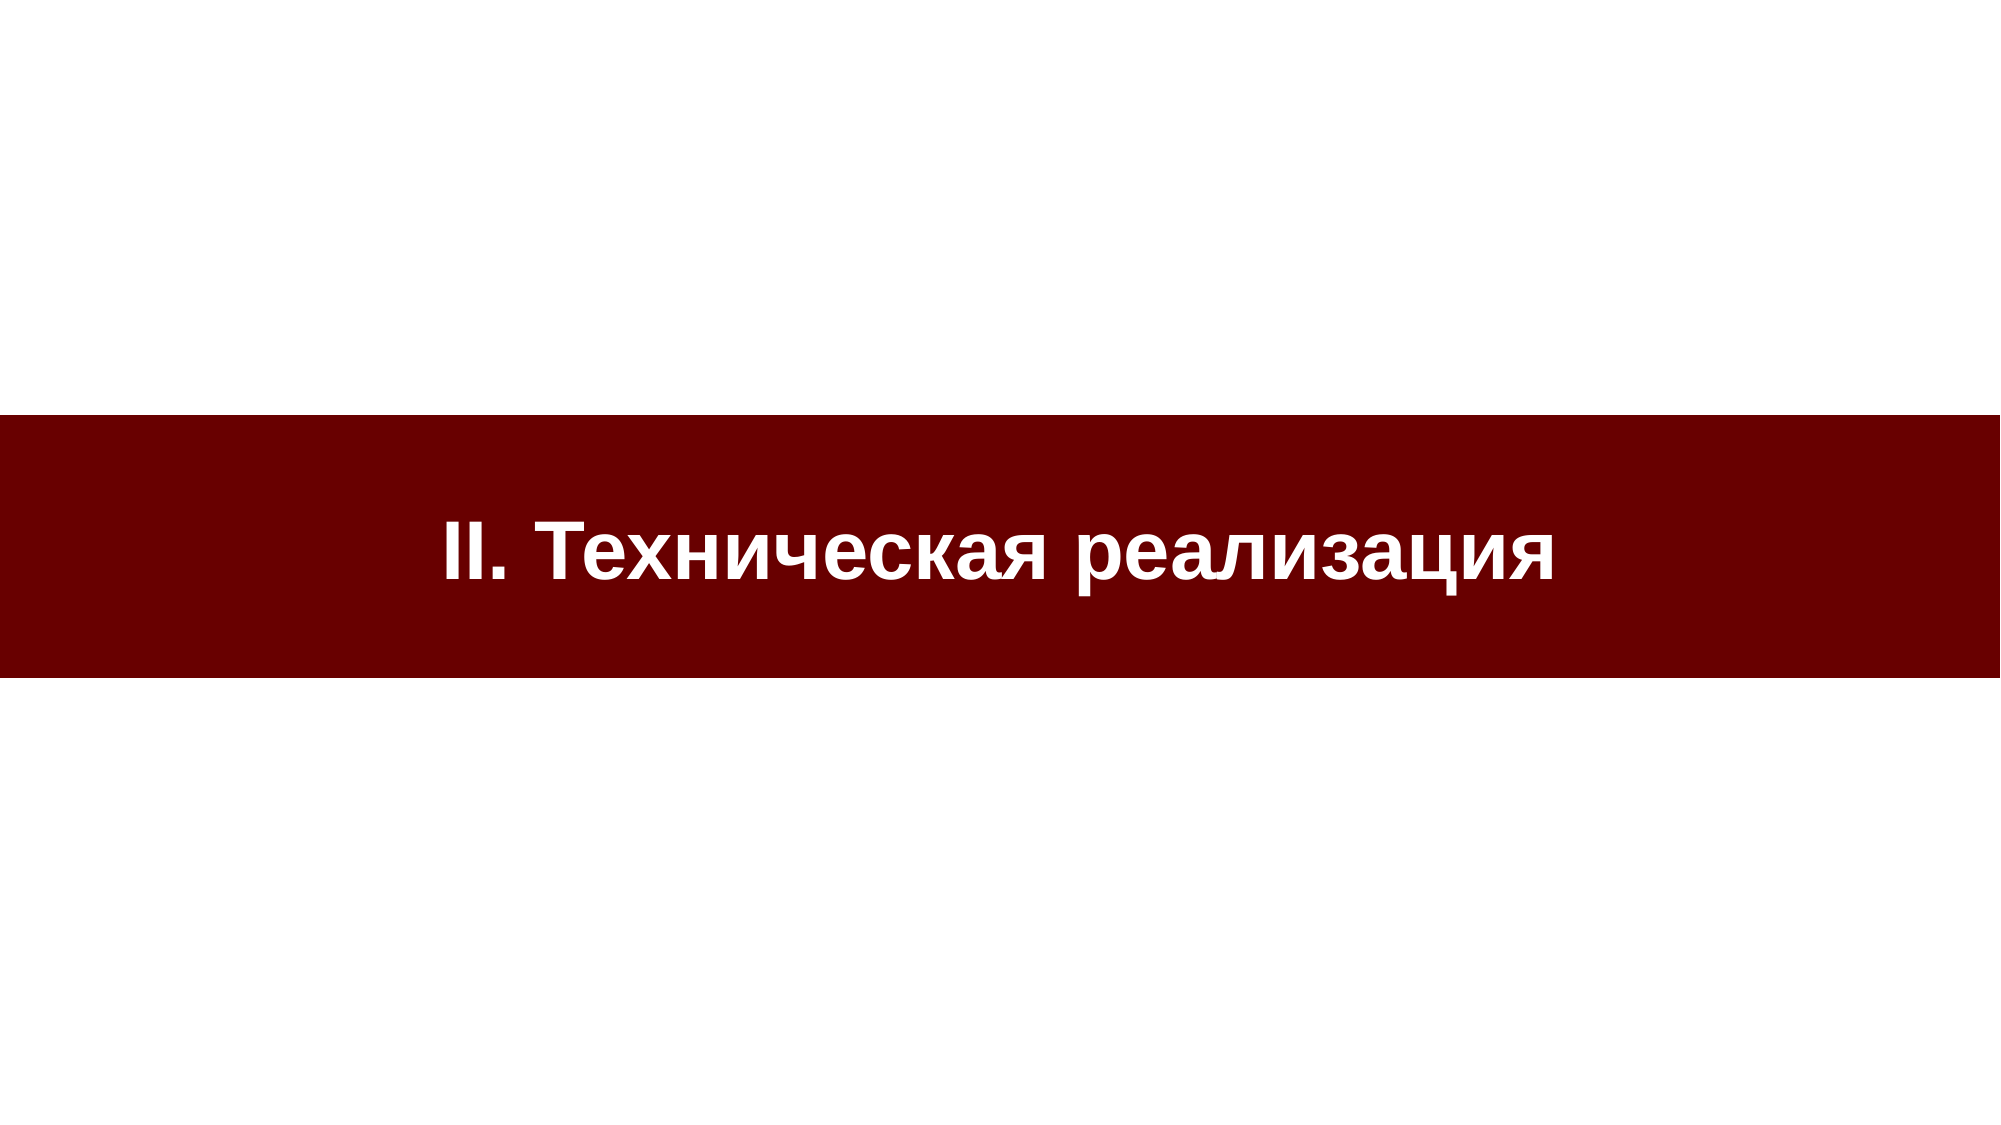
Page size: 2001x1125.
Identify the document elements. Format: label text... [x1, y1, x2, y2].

text_box II. Техническая реализация [0, 415, 2000, 678]
